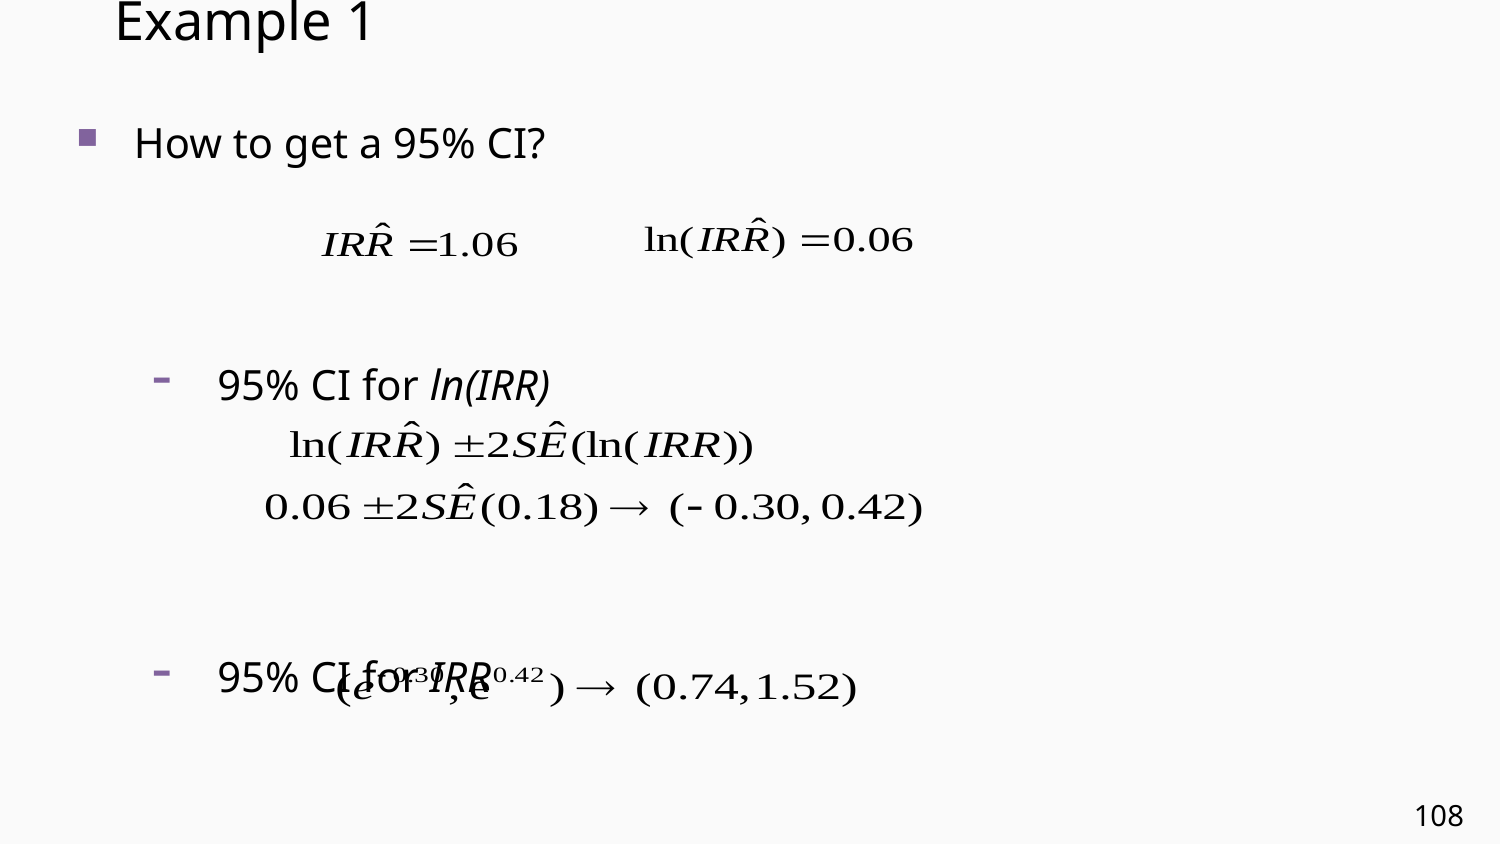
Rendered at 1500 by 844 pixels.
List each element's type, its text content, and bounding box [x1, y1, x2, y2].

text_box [637, 210, 921, 267]
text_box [312, 215, 527, 266]
slide_number 108 [1380, 789, 1480, 841]
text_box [257, 475, 932, 535]
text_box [282, 413, 763, 474]
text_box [328, 658, 867, 716]
title Example 1 [85, 4, 1463, 60]
list How to get a 95% CI? 95% CI for ln(IRR) 95% CI for IRR [61, 108, 1439, 789]
